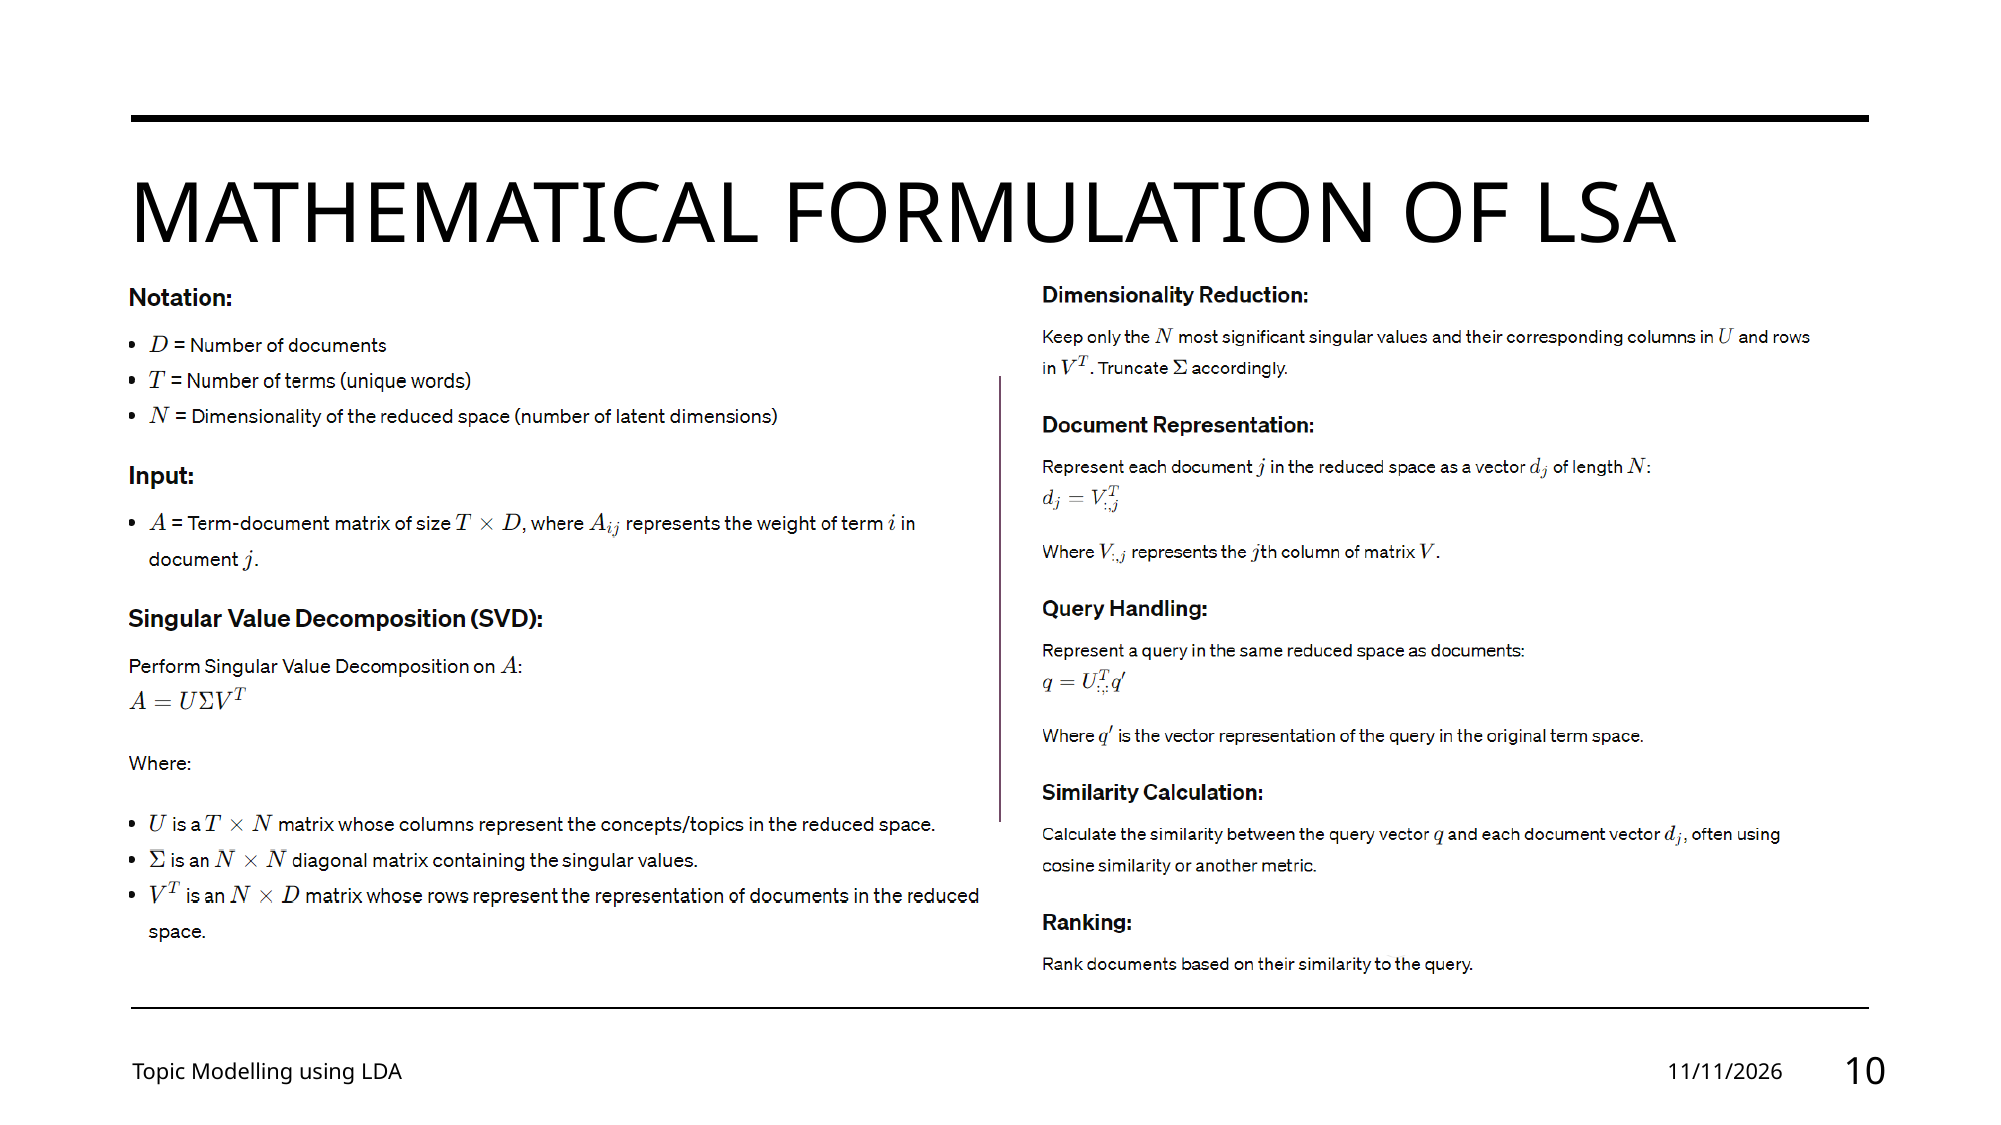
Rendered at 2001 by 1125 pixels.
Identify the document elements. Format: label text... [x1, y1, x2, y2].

footer Topic Modelling using LDA [117, 1042, 862, 1103]
picture [117, 277, 1000, 955]
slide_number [1372, 1042, 1791, 1103]
title Mathematical formulation of lsa [114, 151, 1869, 377]
slide_number 10 [1791, 1042, 1902, 1103]
picture [1035, 277, 1834, 975]
